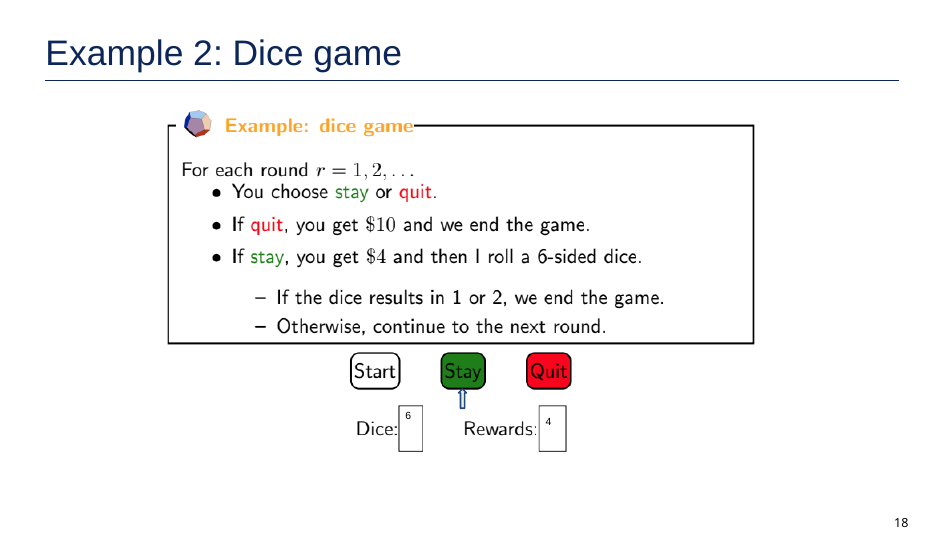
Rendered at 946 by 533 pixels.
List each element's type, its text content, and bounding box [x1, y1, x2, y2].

picture [152, 94, 773, 471]
slide_number ‹#› [887, 512, 934, 533]
title Example 2: Dice game [43, 27, 675, 119]
